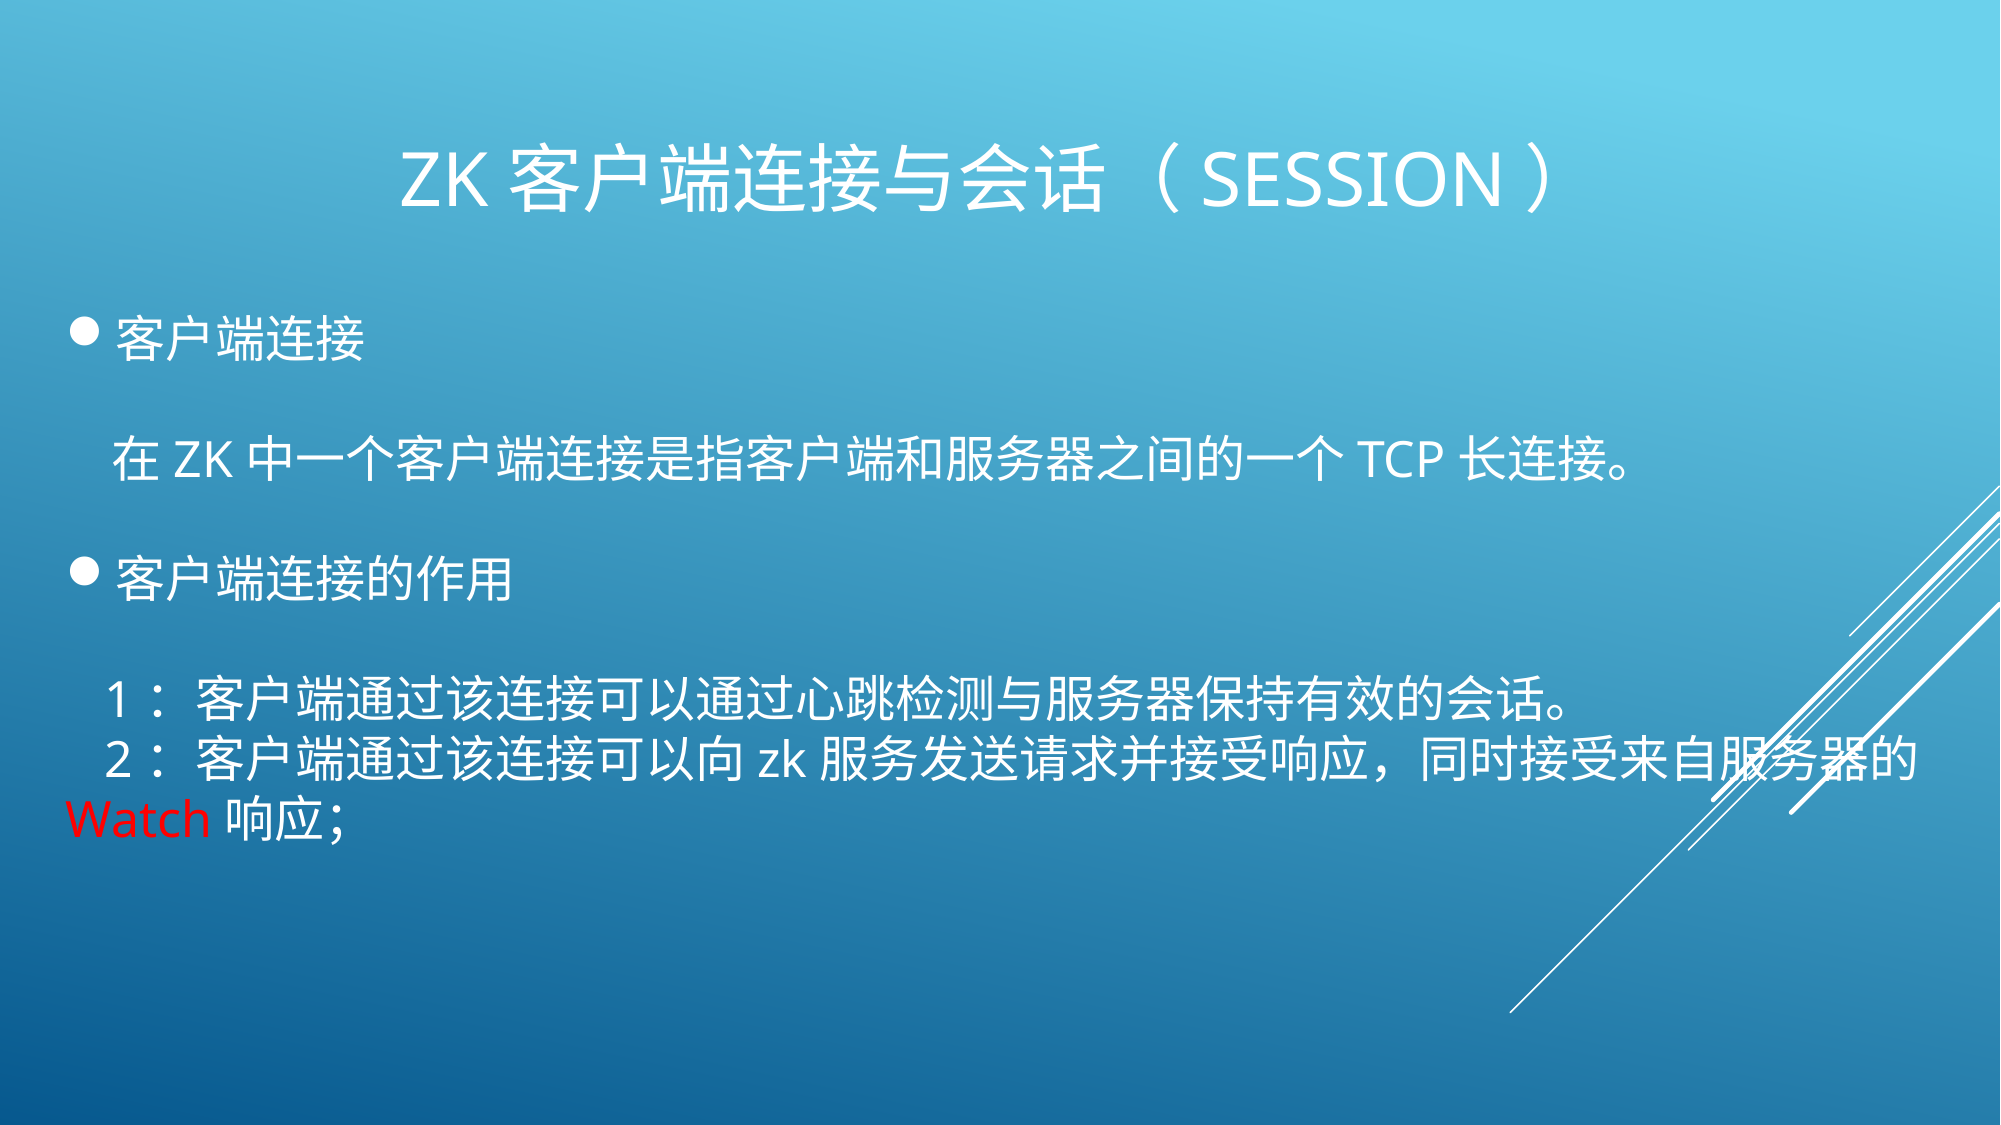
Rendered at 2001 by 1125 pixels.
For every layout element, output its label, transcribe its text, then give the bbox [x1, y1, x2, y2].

title zk客户端连接与会话（Session） [299, 52, 1700, 299]
text_box 客户端连接 在ZK中一个客户端连接是指客户端和服务器之间的一个TCP长连接。 客户端连接的作用 1：客户端通过该连接可以通过心跳检测与服务器保持有效的会话。 2：客户端通过该连接可以向zk服务发送请求并接受响应，同时接受来自服务器的Watch响应； [51, 299, 1949, 1065]
